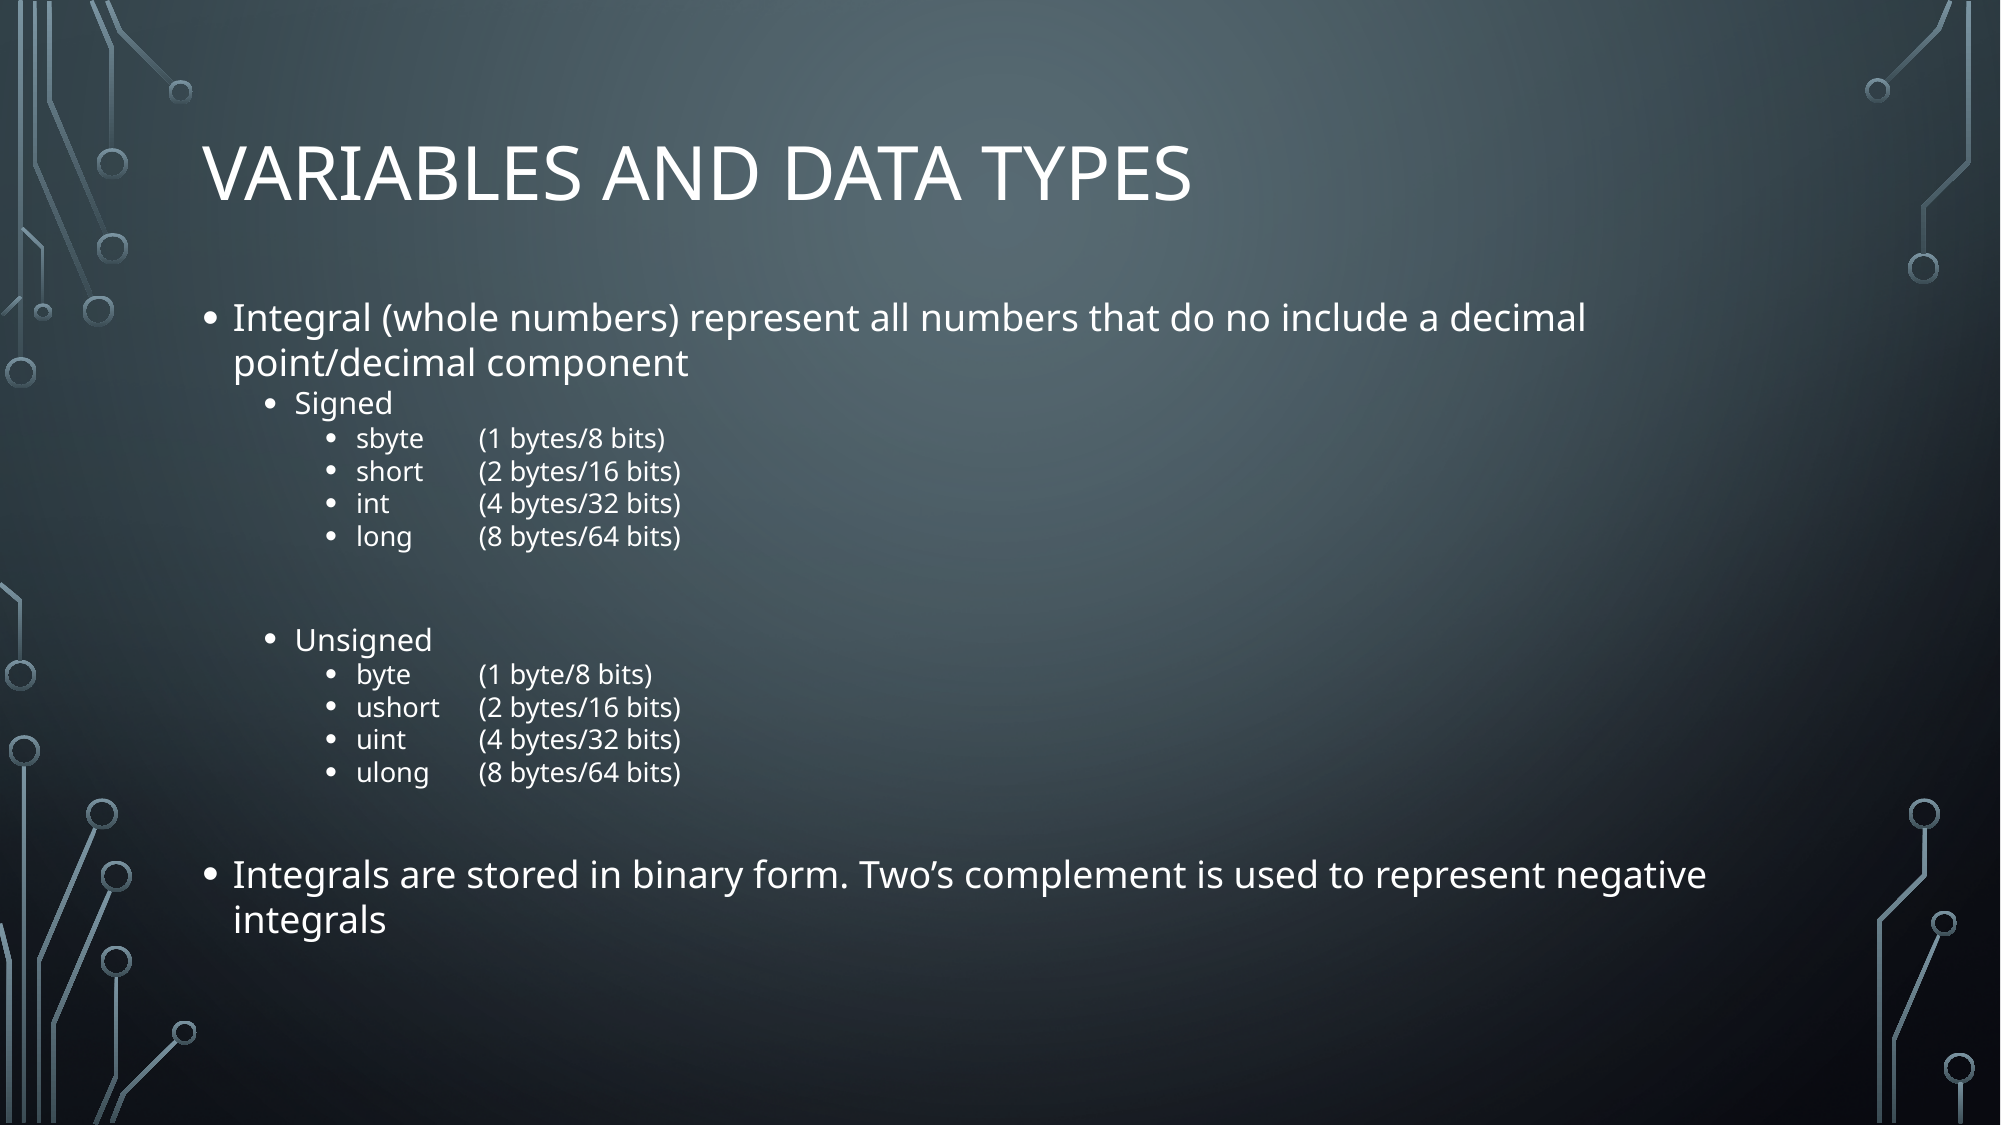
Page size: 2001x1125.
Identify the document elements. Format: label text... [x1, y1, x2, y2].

title Variables and Data types [187, 101, 1813, 250]
list Integral (whole numbers) represent all numbers that do no include a decimal point/decimal component Signed sbyte (1 bytes/8 bits) short (2 bytes/16 bits) int (4 bytes/32 bits) long (8 bytes/64 bits) Unsigned byte (1 byte/8 bits) ushort (2 bytes/16 bits) uint (4 bytes/32 bits) ulong (8 bytes/64 bits) Integrals are stored in binary form. Two’s complement is used to represent negative integrals [187, 286, 1813, 950]
